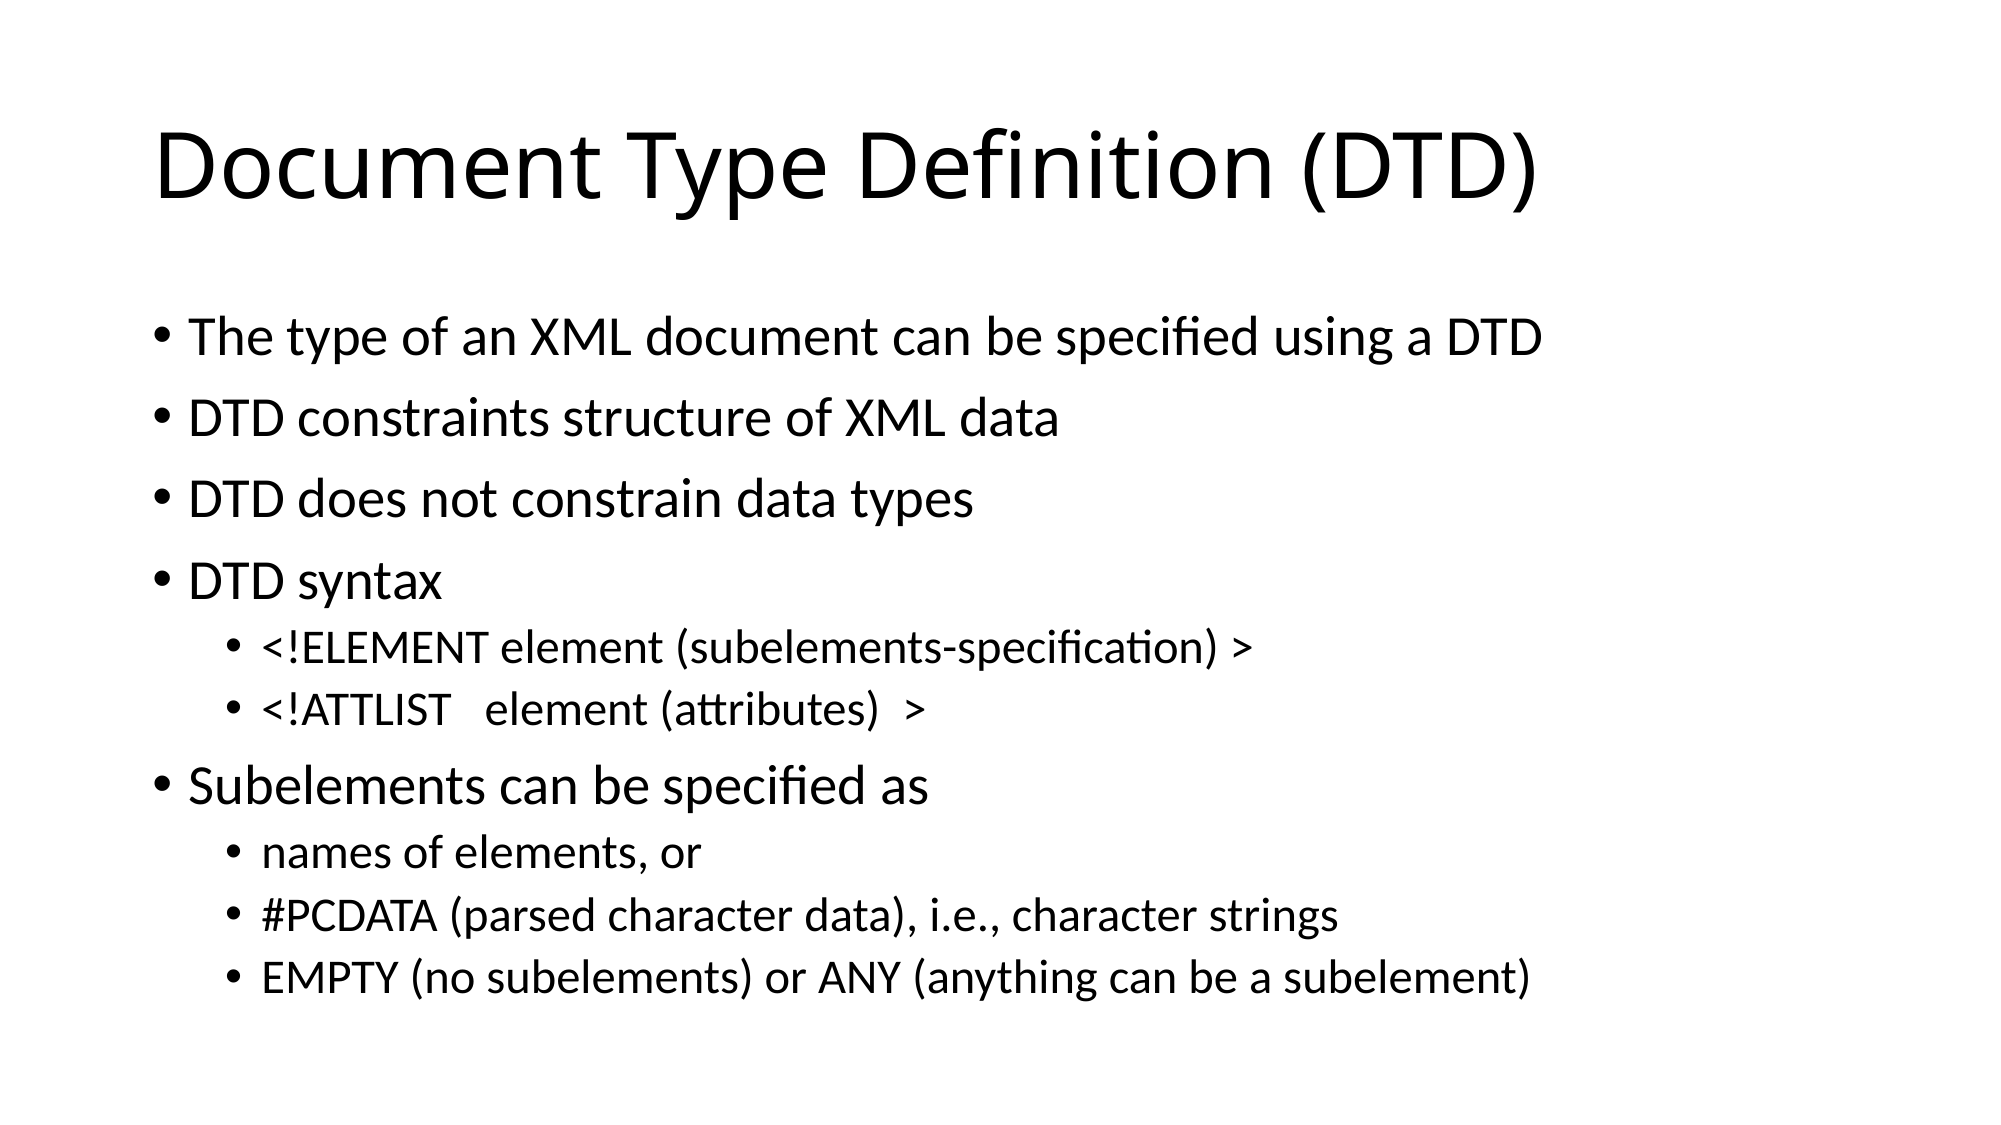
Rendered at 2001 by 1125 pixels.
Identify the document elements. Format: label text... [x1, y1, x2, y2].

list The type of an XML document can be specified using a DTD DTD constraints structure of XML data DTD does not constrain data types DTD syntax <!ELEMENT element (subelements-specification) > <!ATTLIST element (attributes) > Subelements can be specified as names of elements, or #PCDATA (parsed character data), i.e., character strings EMPTY (no subelements) or ANY (anything can be a subelement) [137, 299, 1863, 1014]
title Document Type Definition (DTD) [137, 59, 1863, 278]
